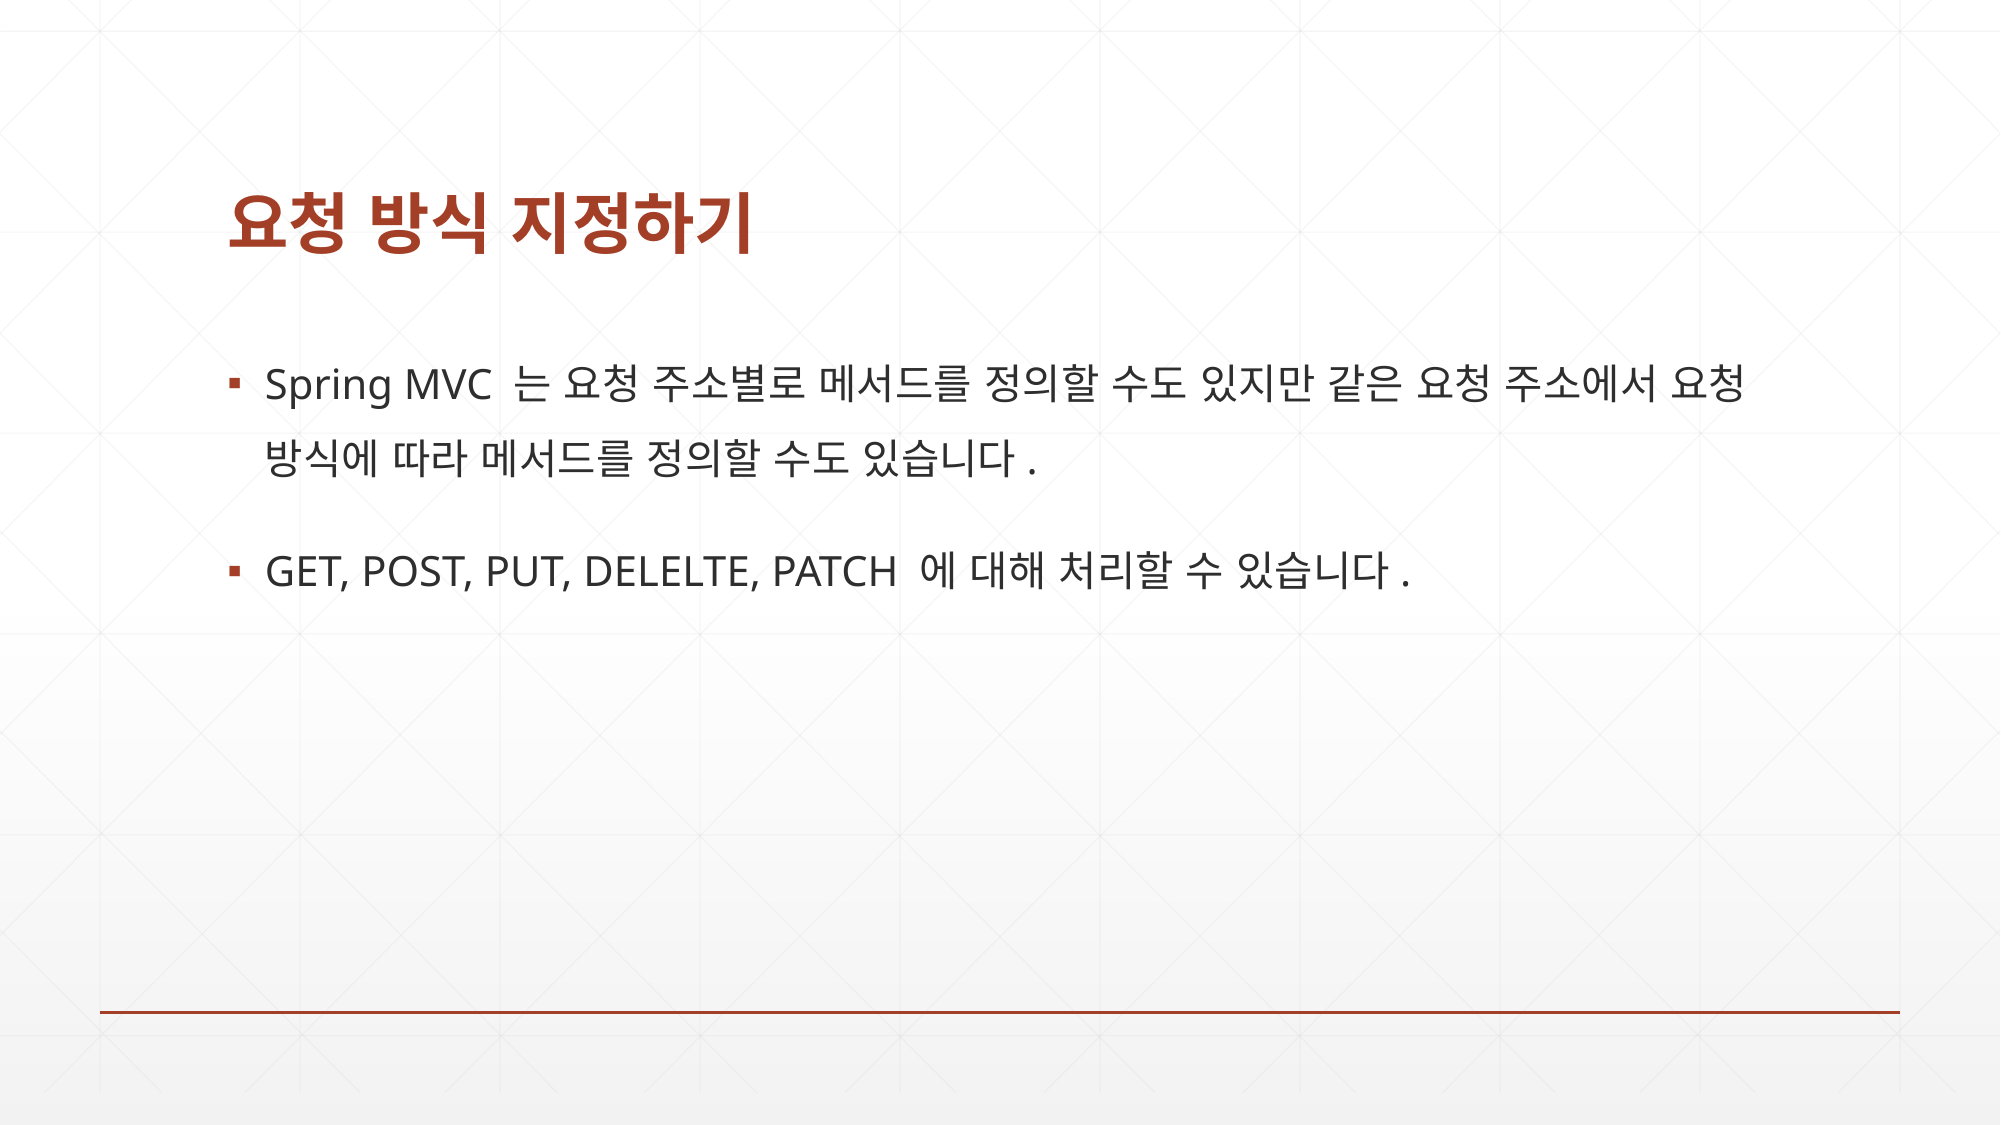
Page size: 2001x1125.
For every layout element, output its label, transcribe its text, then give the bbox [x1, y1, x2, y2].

list Spring MVC 는 요청 주소별로 메서드를 정의할 수도 있지만 같은 요청 주소에서 요청 방식에 따라 메서드를 정의할 수도 있습니다. GET, POST, PUT, DELELTE, PATCH 에 대해 처리할 수 있습니다. [212, 324, 1788, 950]
title 요청 방식 지정하기 [212, 82, 1788, 271]
